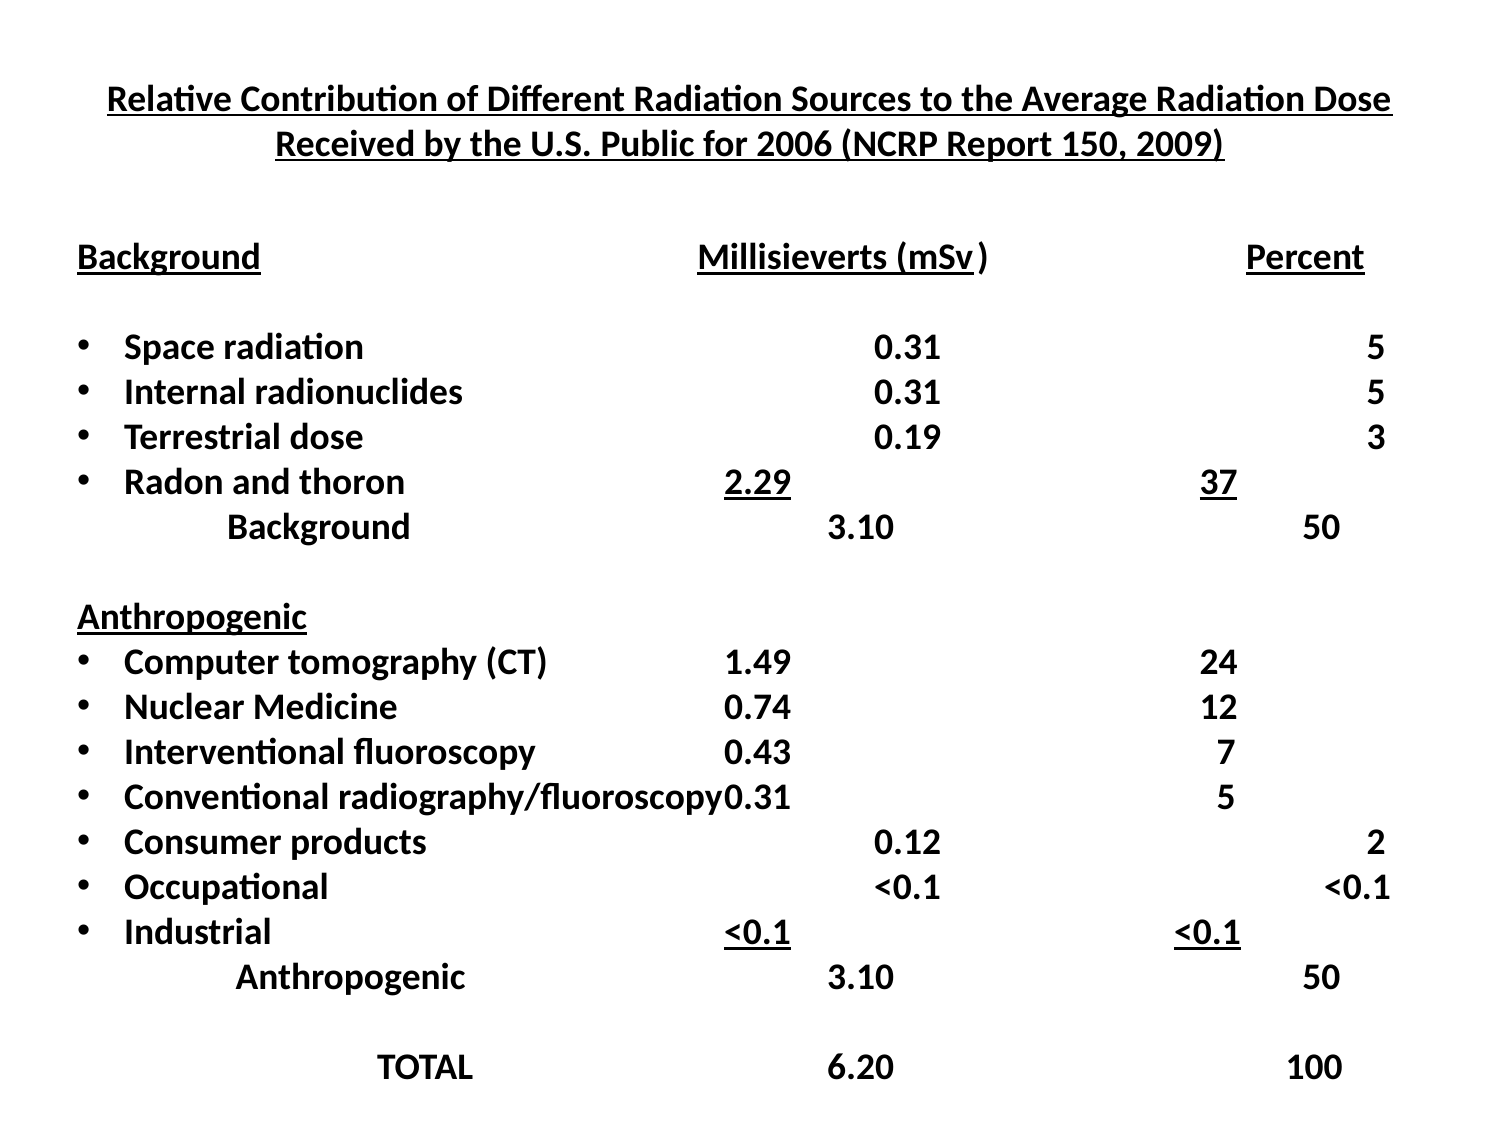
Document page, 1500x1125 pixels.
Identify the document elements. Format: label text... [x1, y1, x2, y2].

title Relative Contribution of Different Radiation Sources to the Average Radiation Dose Received by the U.S. Public for 2006 (NCRP Report 150, 2009) [75, 24, 1425, 213]
text_box Background Millisieverts (mSv ) Percent Space radiation 0.31 5 Internal radionuclides 0.31 5 Terrestrial dose 0.19 3 Radon and thoron 2.29 37 Background 3.10 50 Anthropogenic Computer tomography (CT) 1.49 24 Nuclear Medicine 0.74 12 Interventional fluoroscopy 0.43 7 Conventional radiography/fluoroscopy 0.31 5 Consumer products 0.12 2 Occupational <0.1 <0.1 Industrial <0.1 <0.1 Anthropogenic 3.10 50 TOTAL 6.20 100 [62, 224, 1488, 1125]
